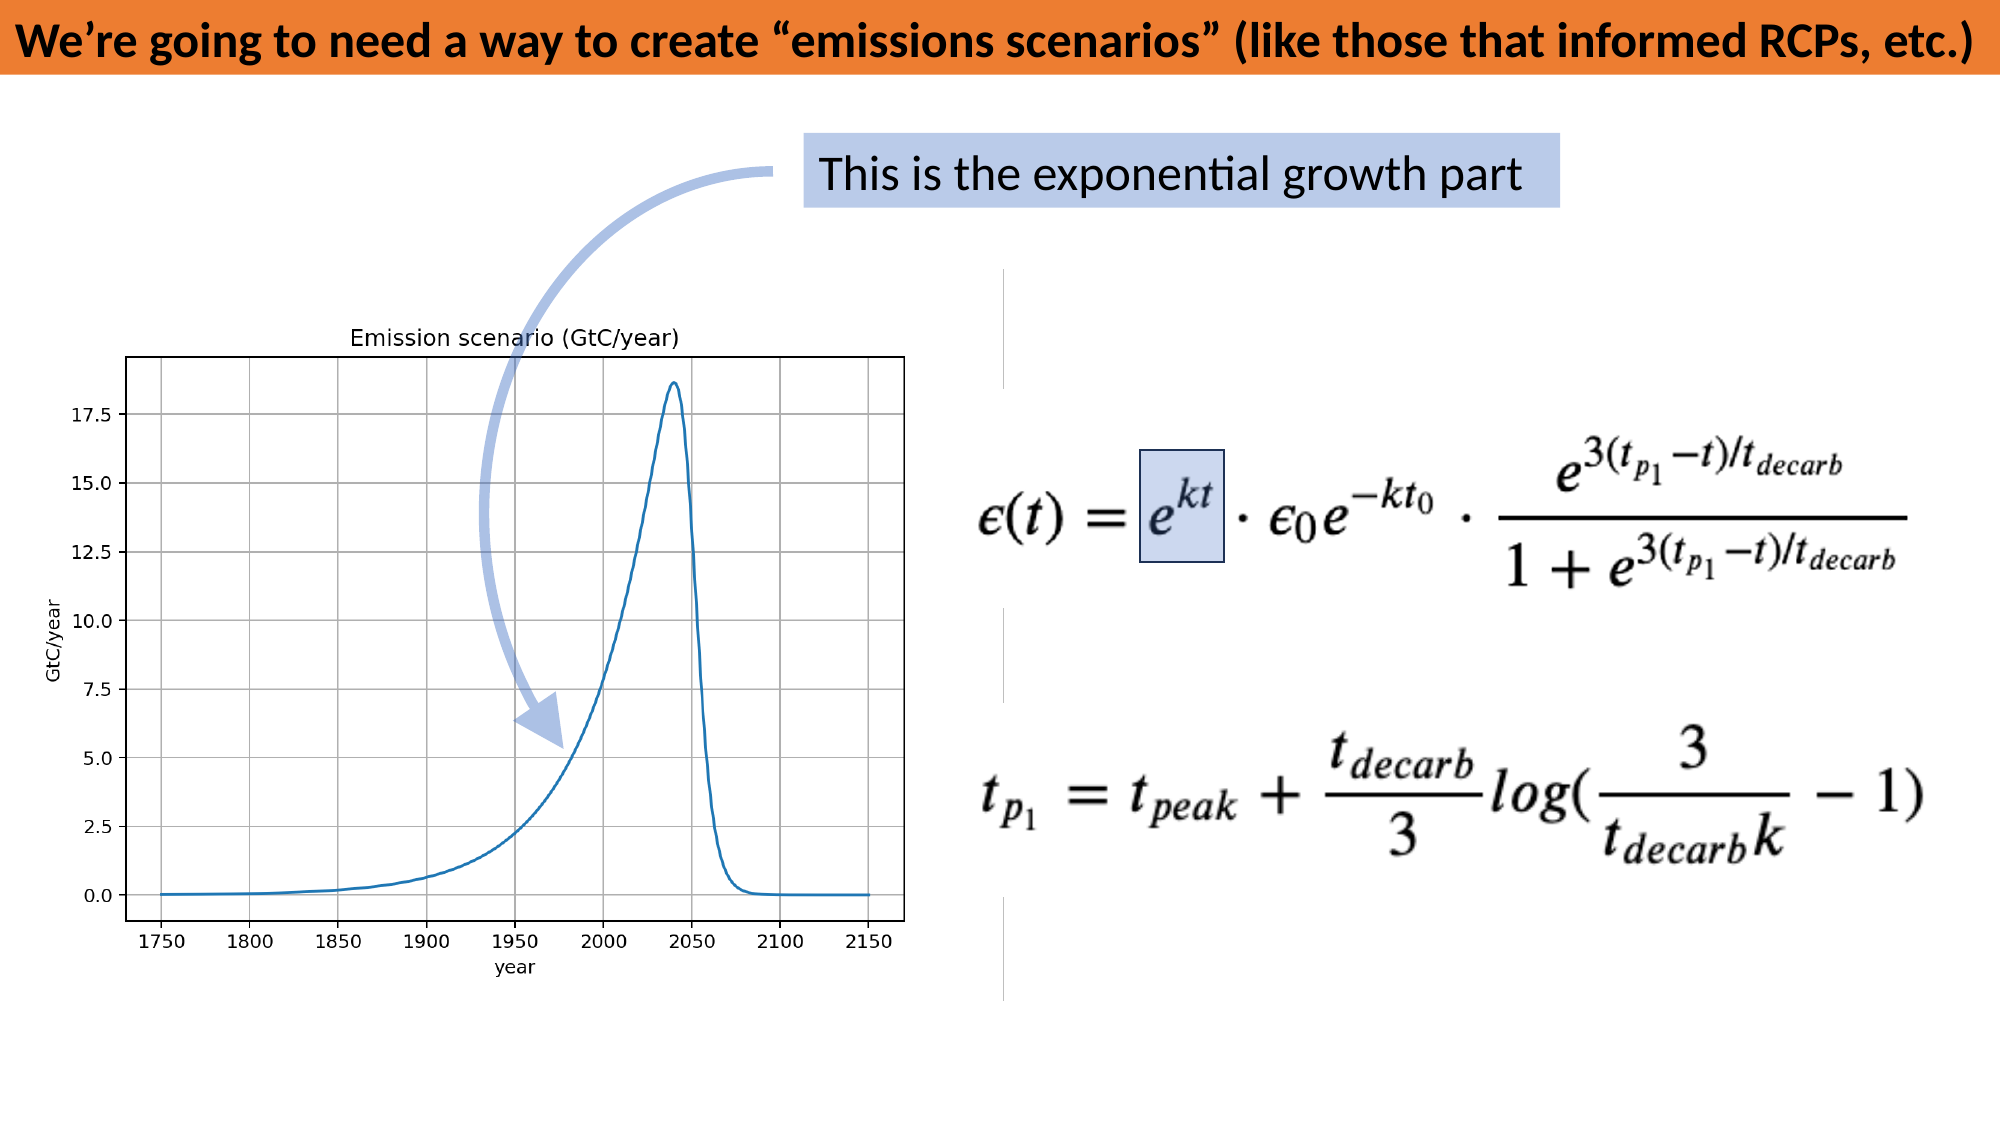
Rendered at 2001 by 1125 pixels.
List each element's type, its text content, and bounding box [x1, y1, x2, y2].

text_box We’re going to need a way to create “emissions scenarios” (like those that informed RCPs, etc.) [0, 0, 2000, 75]
text_box [570, 170, 773, 269]
text_box This is the exponential growth part [803, 132, 1561, 208]
picture [0, 269, 1955, 1001]
